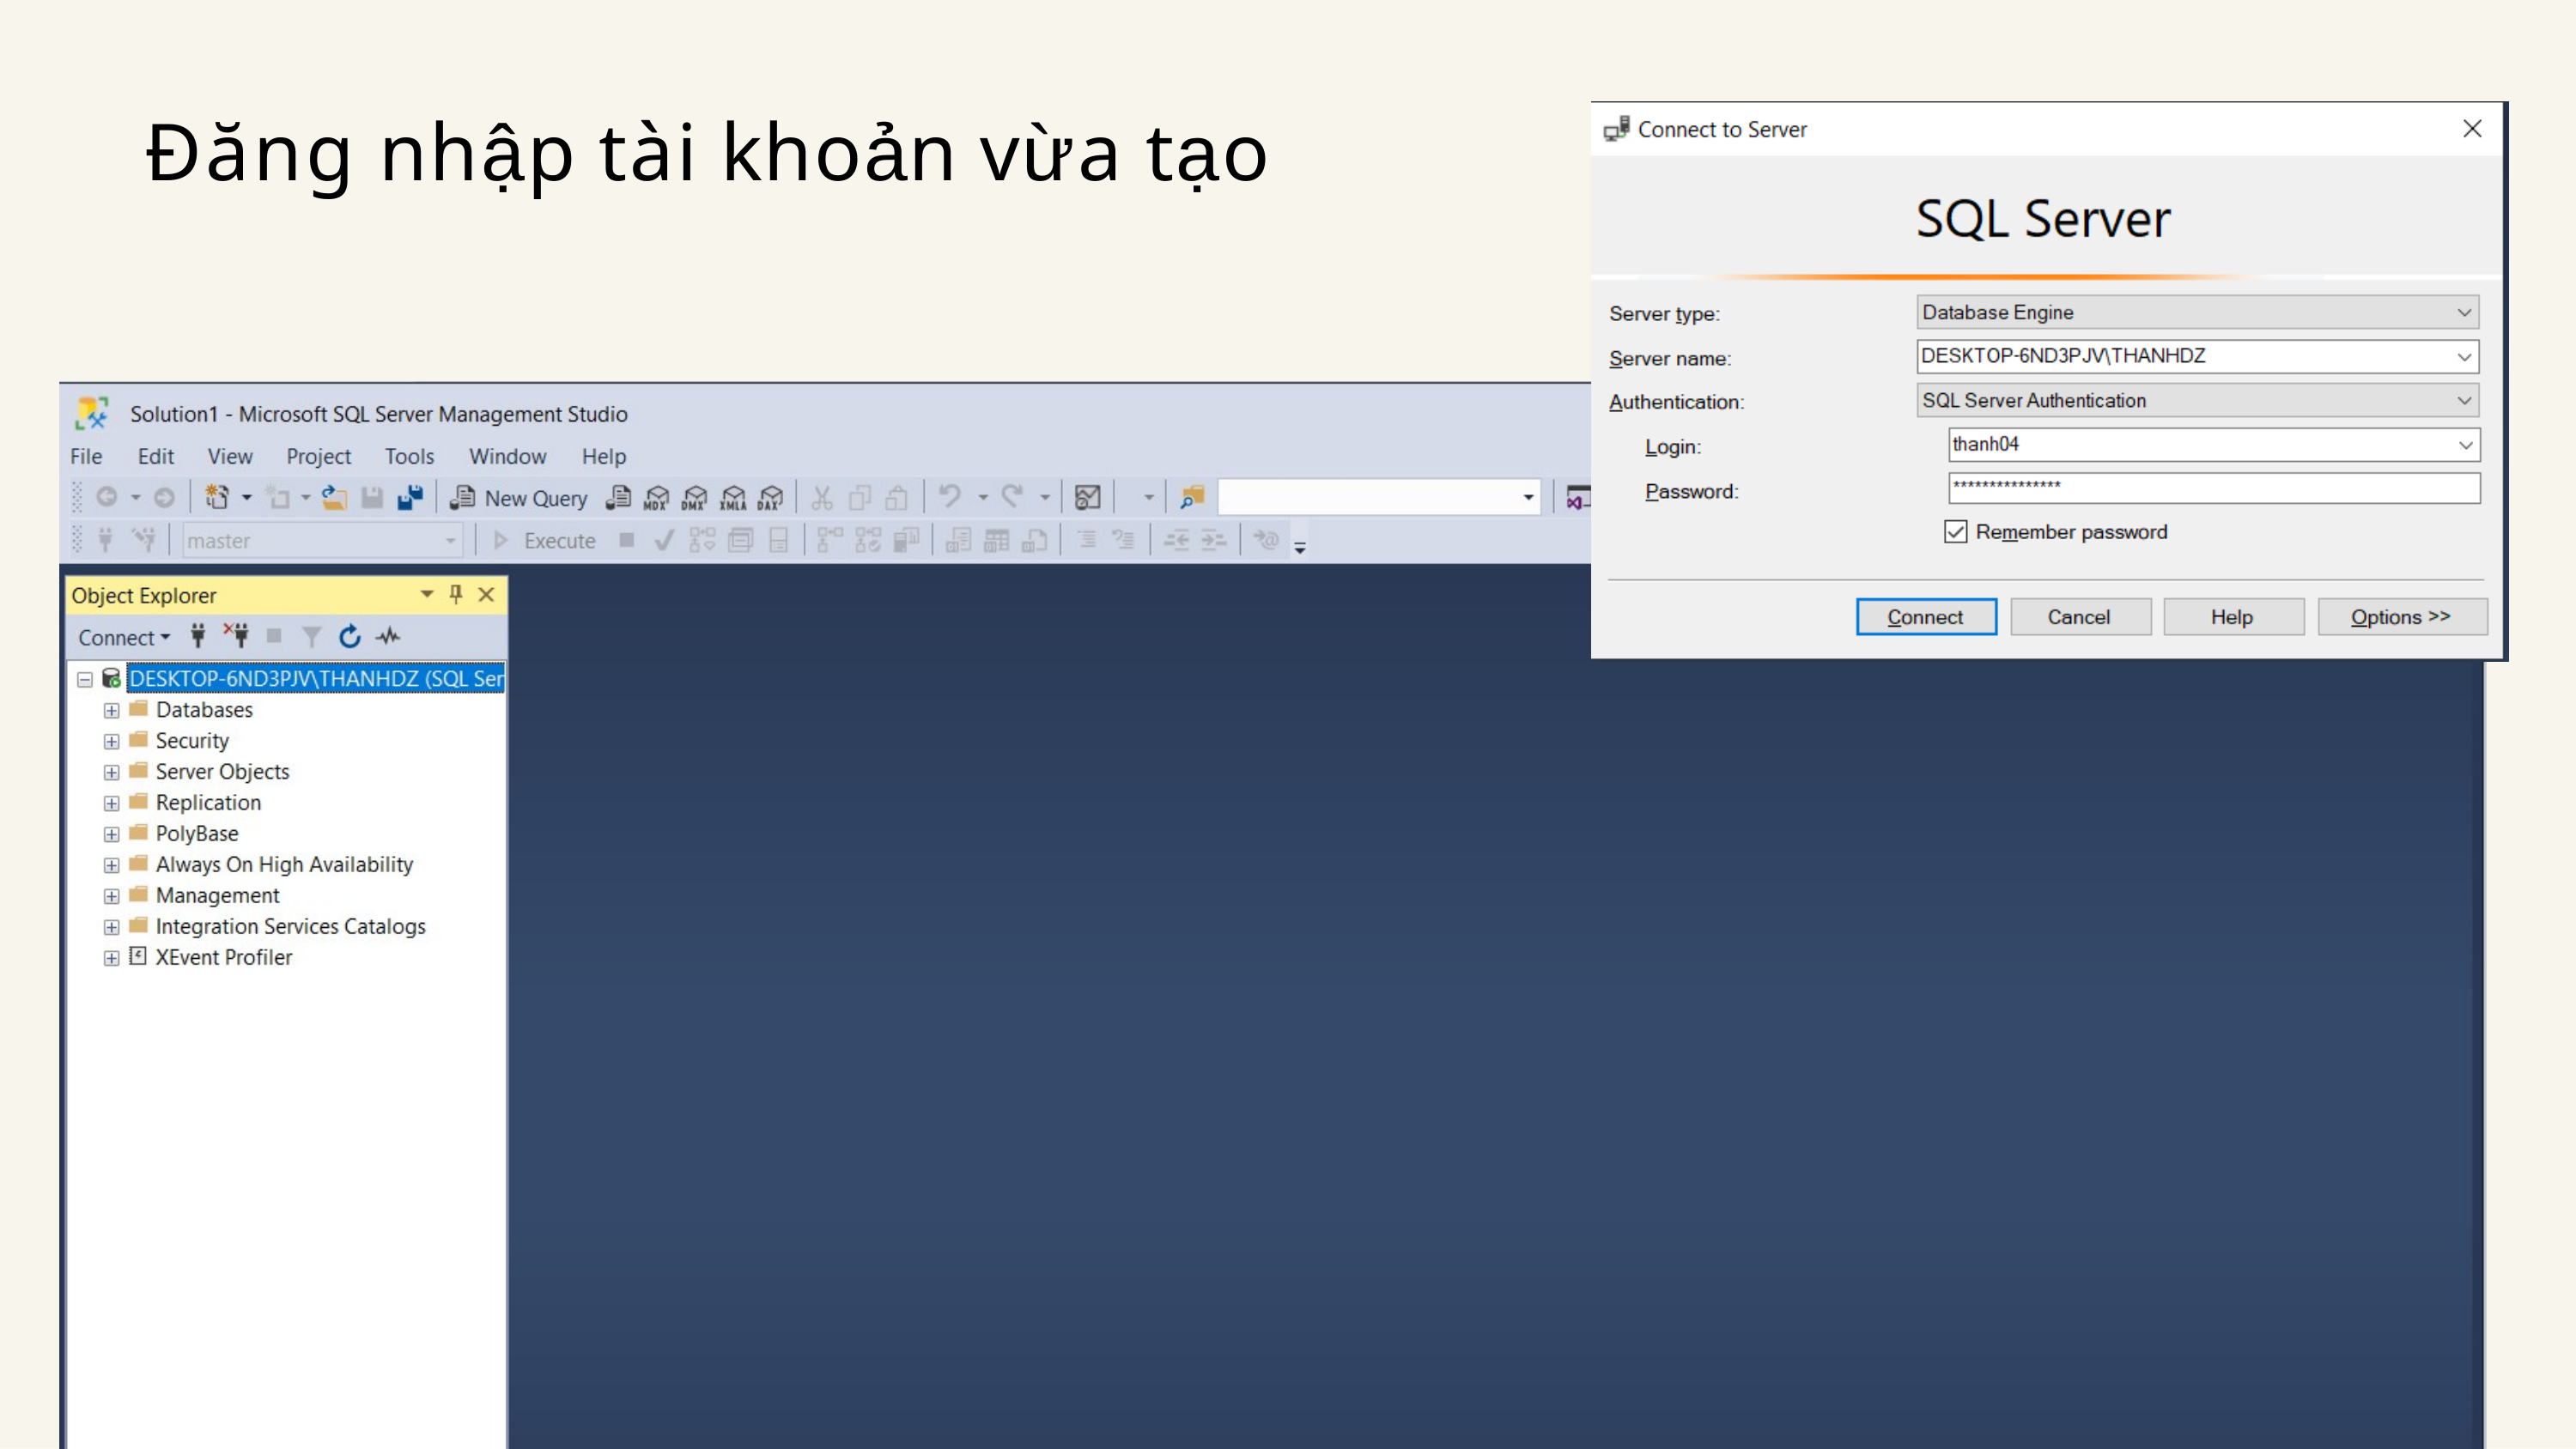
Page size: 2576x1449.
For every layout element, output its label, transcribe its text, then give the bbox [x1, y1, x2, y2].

title Đăng nhập tài khoản vừa tạo [16, 11, 2452, 344]
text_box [58, 101, 2509, 1449]
